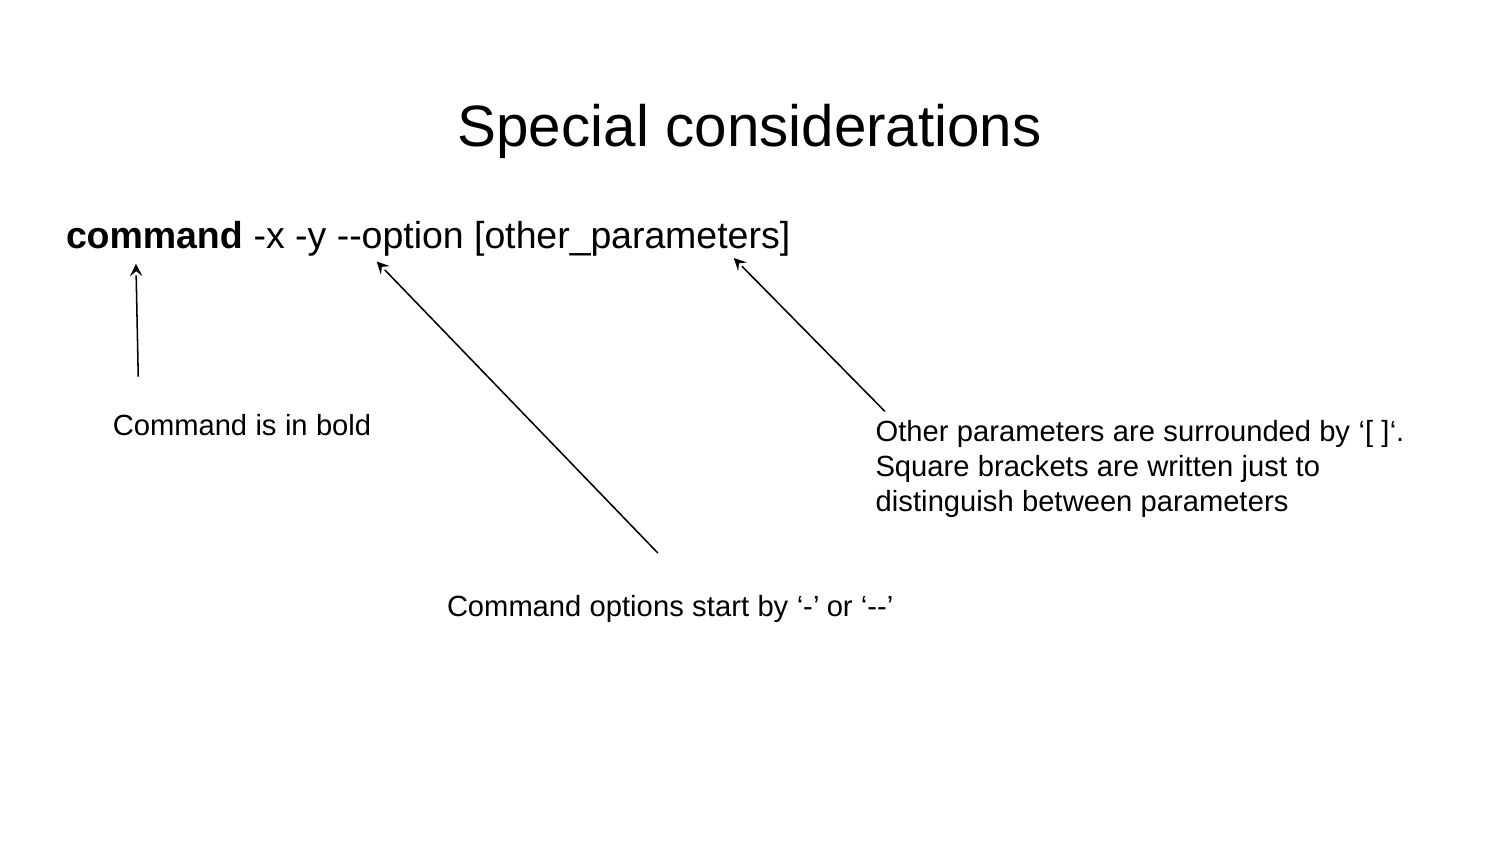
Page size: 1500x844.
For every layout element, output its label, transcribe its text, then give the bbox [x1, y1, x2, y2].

text_box Command is in bold [97, 391, 371, 454]
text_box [376, 261, 658, 554]
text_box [135, 263, 139, 377]
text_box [733, 257, 885, 412]
title Special considerations [51, 72, 1449, 167]
list command -x -y --option [other_parameters] [51, 189, 1449, 750]
text_box Other parameters are surrounded by ‘[ ]‘. Square brackets are written just to distinguish between parameters [860, 397, 1426, 541]
text_box Command options start by ‘-’ or ‘--’ [432, 572, 950, 635]
